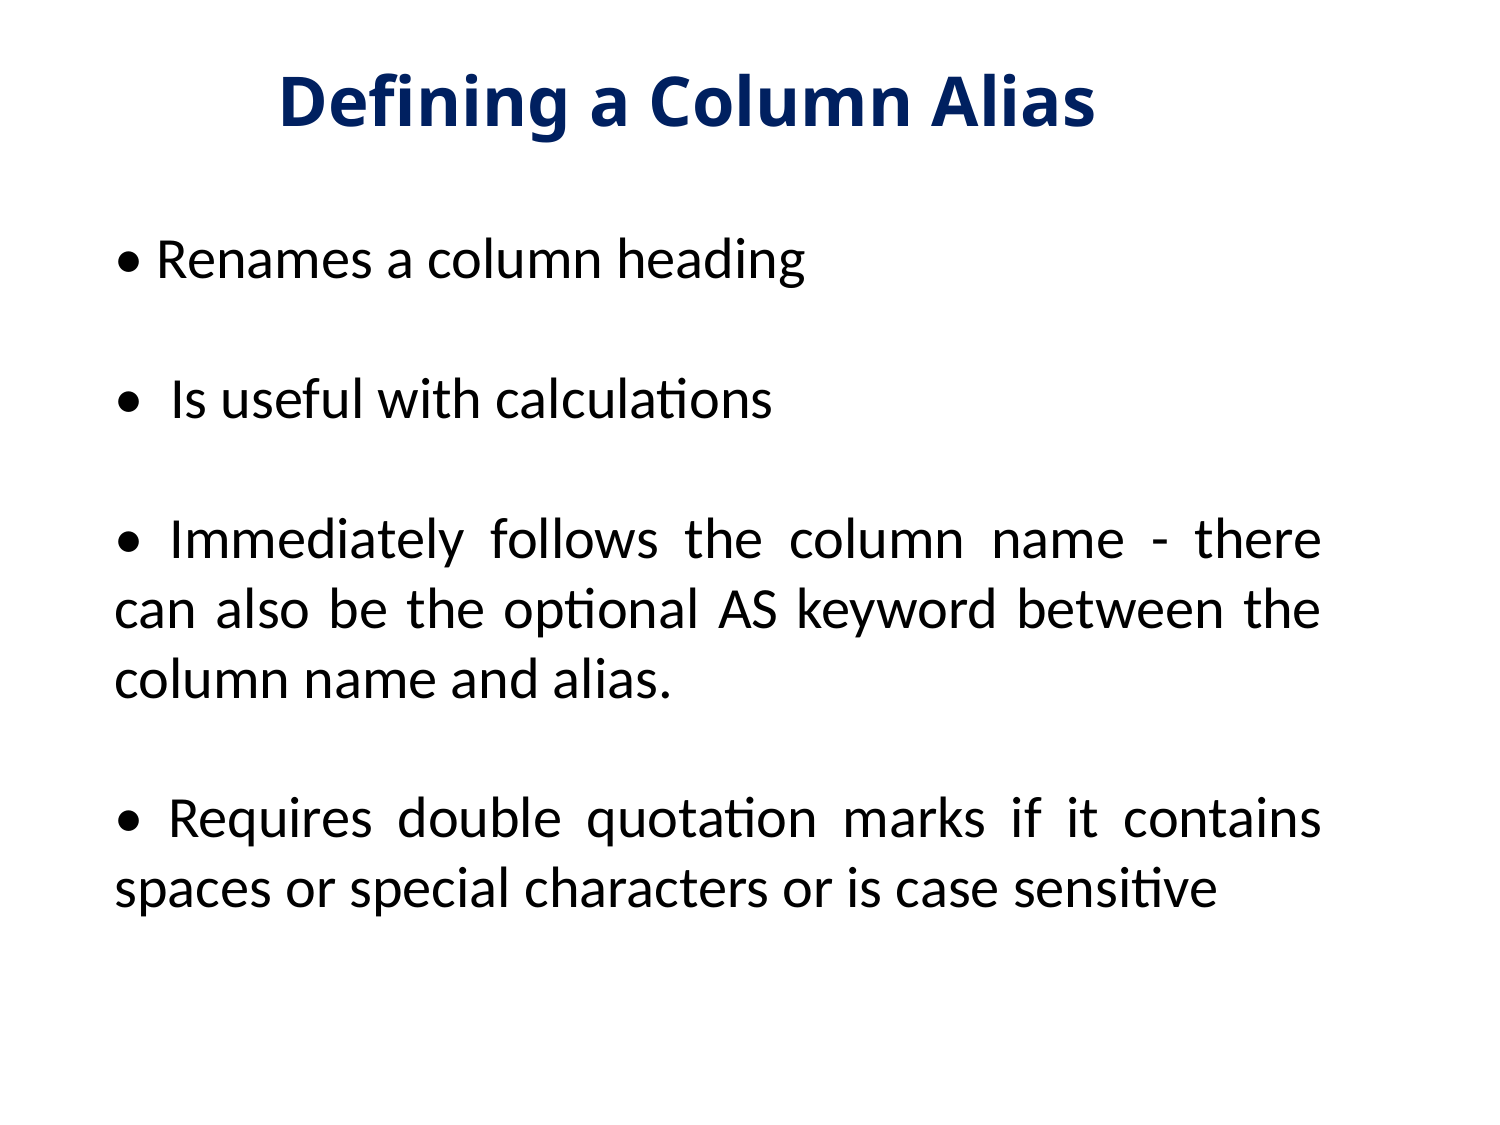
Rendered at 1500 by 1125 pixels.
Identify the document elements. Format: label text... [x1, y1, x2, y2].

text_box • Renames a column heading • Is useful with calculations • Immediately follows the column name - there can also be the optional AS keyword between the column name and alias. • Requires double quotation marks if it contains spaces or special characters or is case sensitive [99, 212, 1338, 927]
title Defining a Column Alias [75, 45, 1300, 163]
